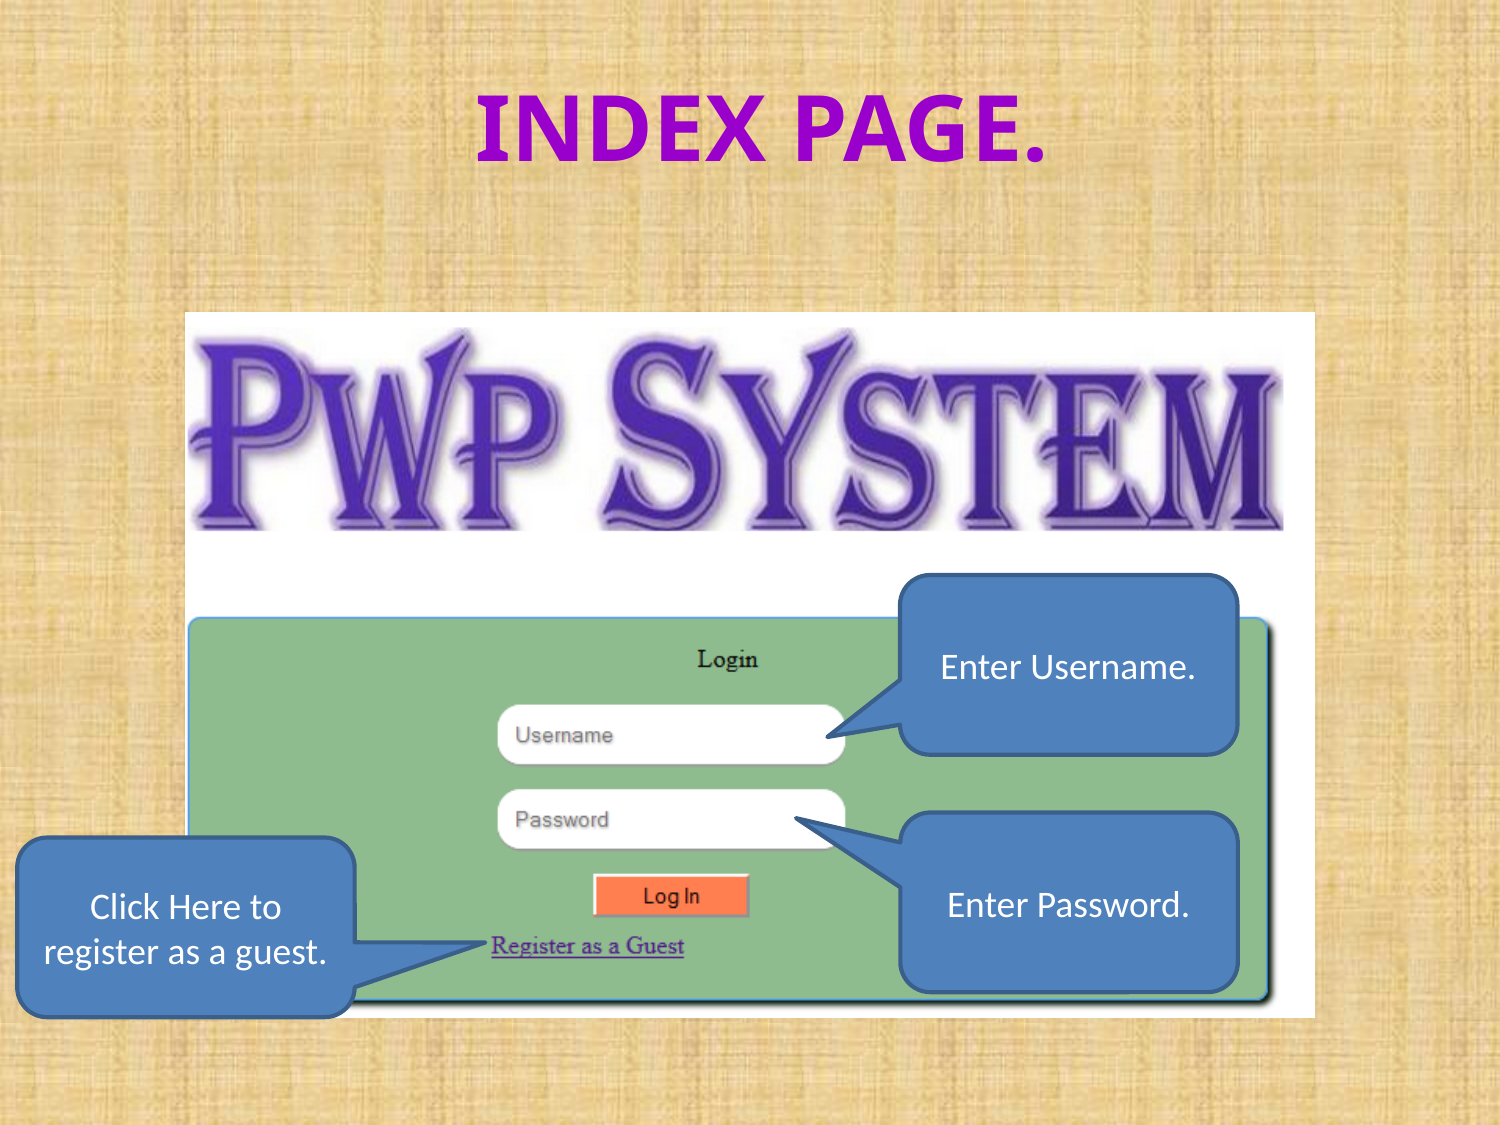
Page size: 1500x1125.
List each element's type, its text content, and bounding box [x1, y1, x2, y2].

subtitle [87, 224, 1338, 988]
title INDEX PAGE. [125, 24, 1400, 225]
picture [0, 0, 1500, 1125]
text_box Click Here to register as a guest. [15, 835, 180, 1020]
